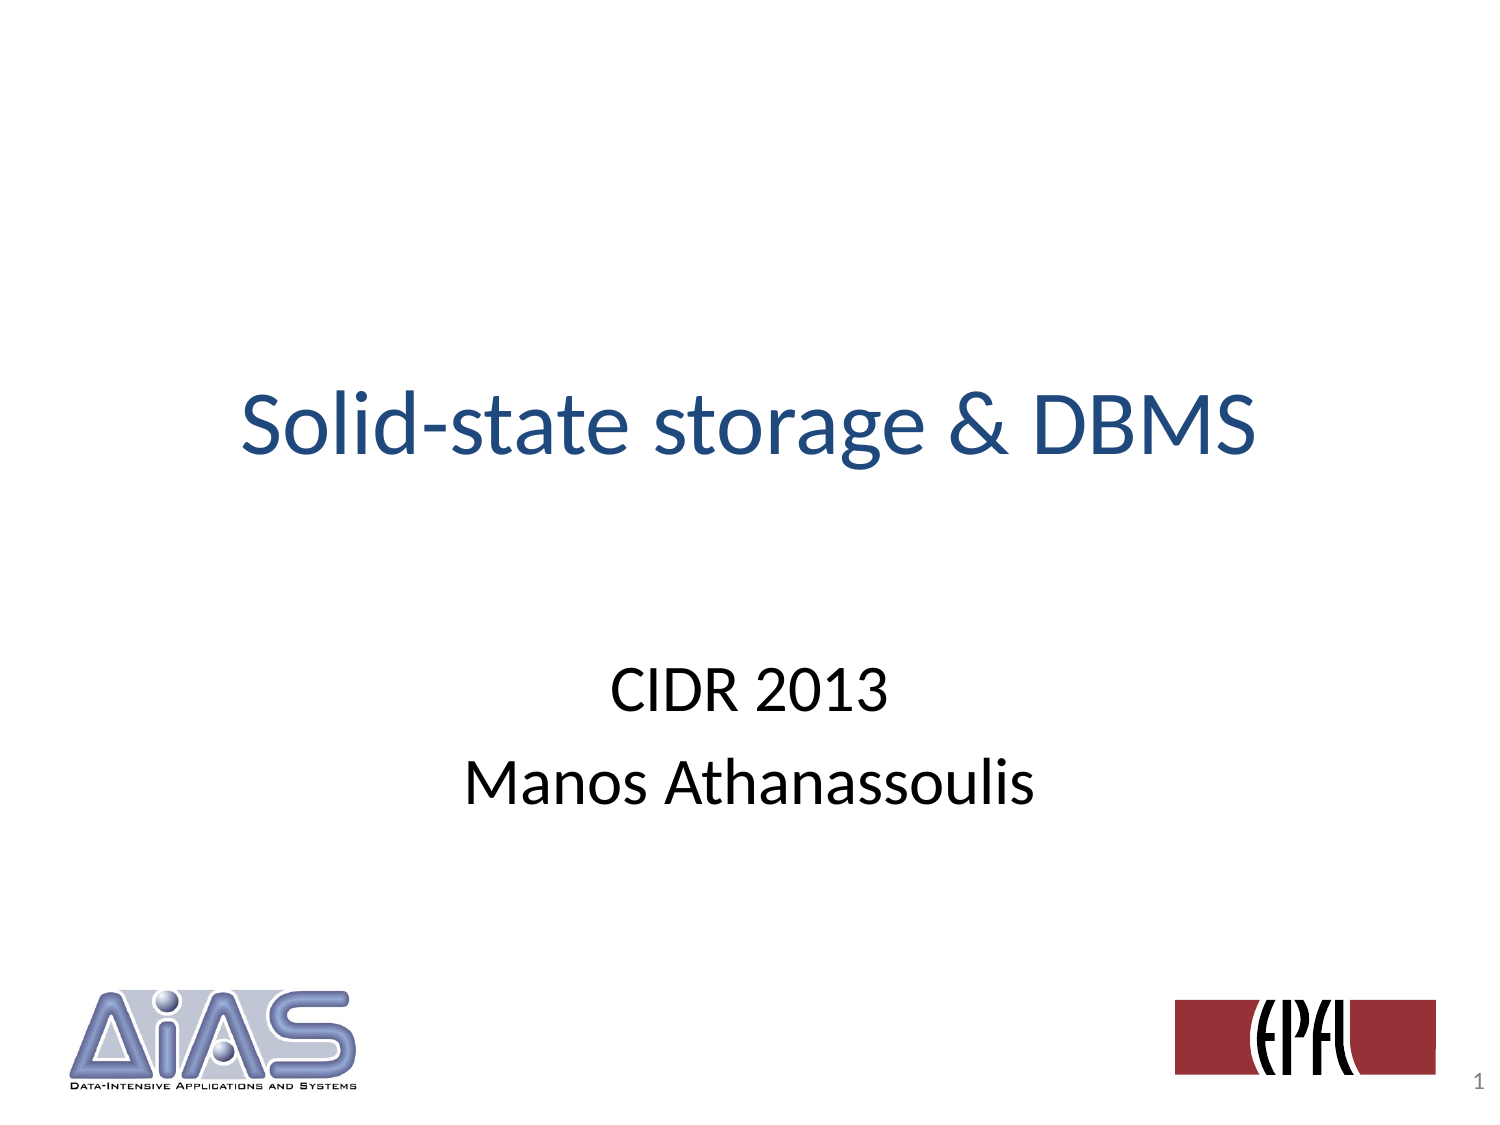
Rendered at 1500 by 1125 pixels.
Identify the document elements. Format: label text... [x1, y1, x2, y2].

picture [62, 983, 363, 1100]
subtitle CIDR 2013 Manos Athanassoulis [112, 637, 1388, 926]
title Solid-state storage & DBMS [112, 349, 1388, 591]
slide_number 1 [1099, 1024, 1500, 1103]
